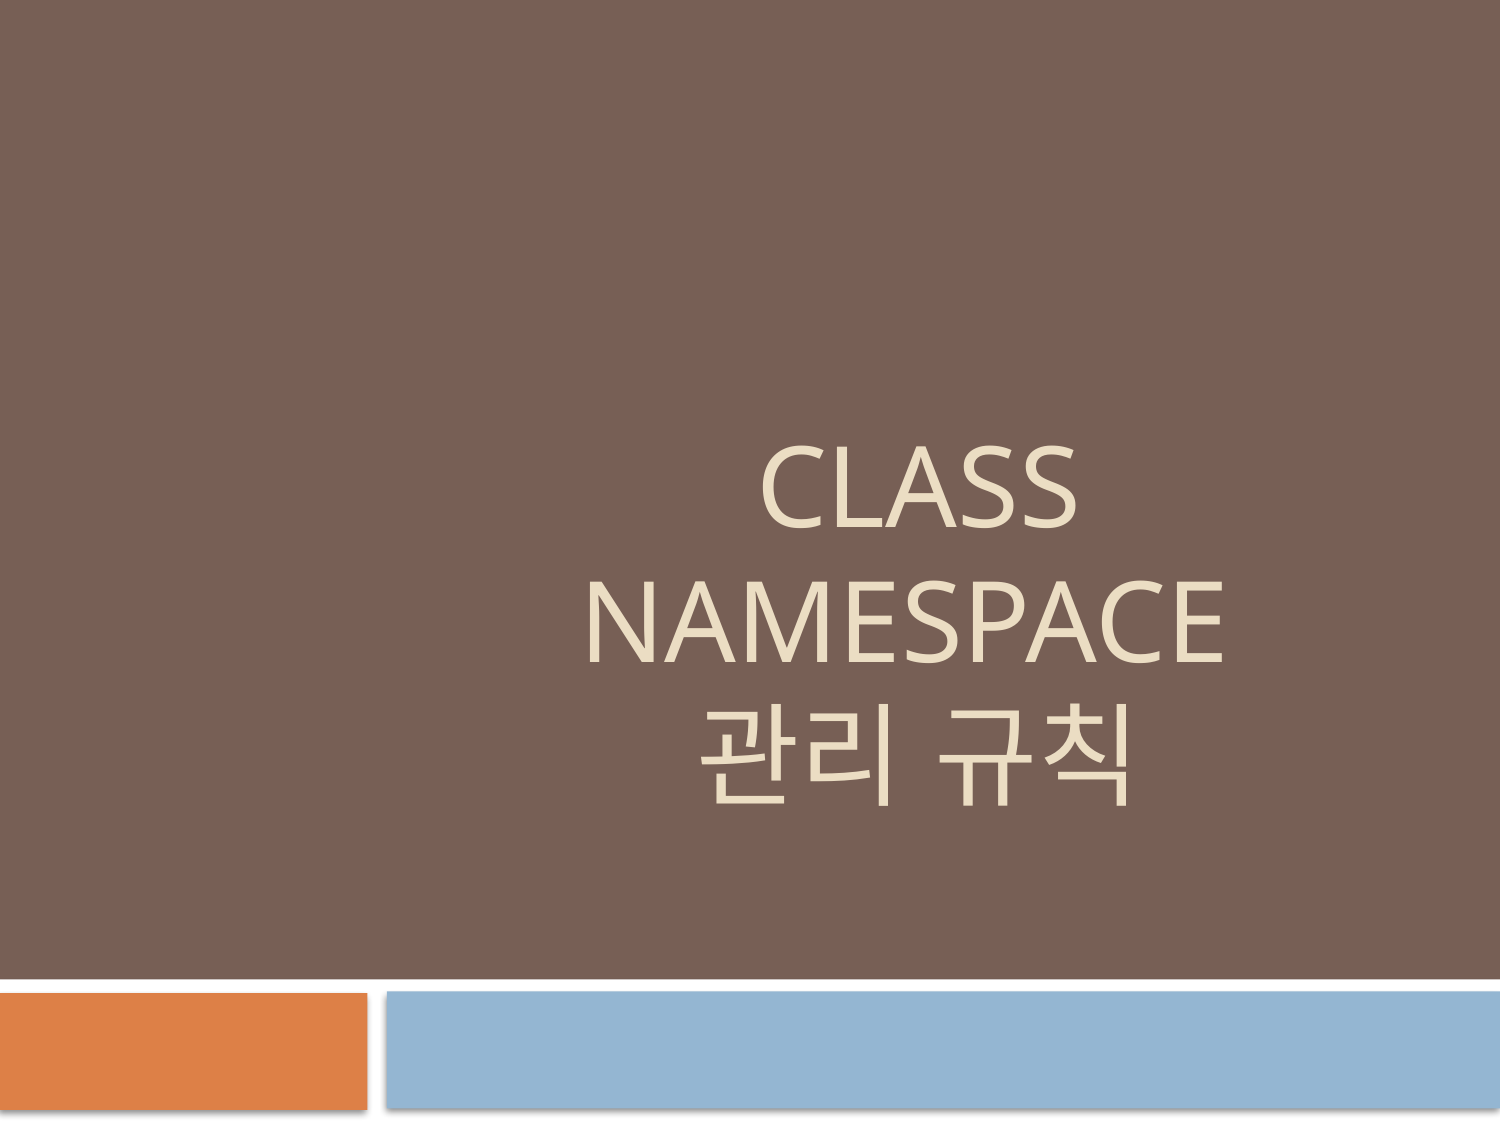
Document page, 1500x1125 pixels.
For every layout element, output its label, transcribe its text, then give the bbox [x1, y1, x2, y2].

title Class Namespace 관리 규칙 [387, 149, 1450, 963]
